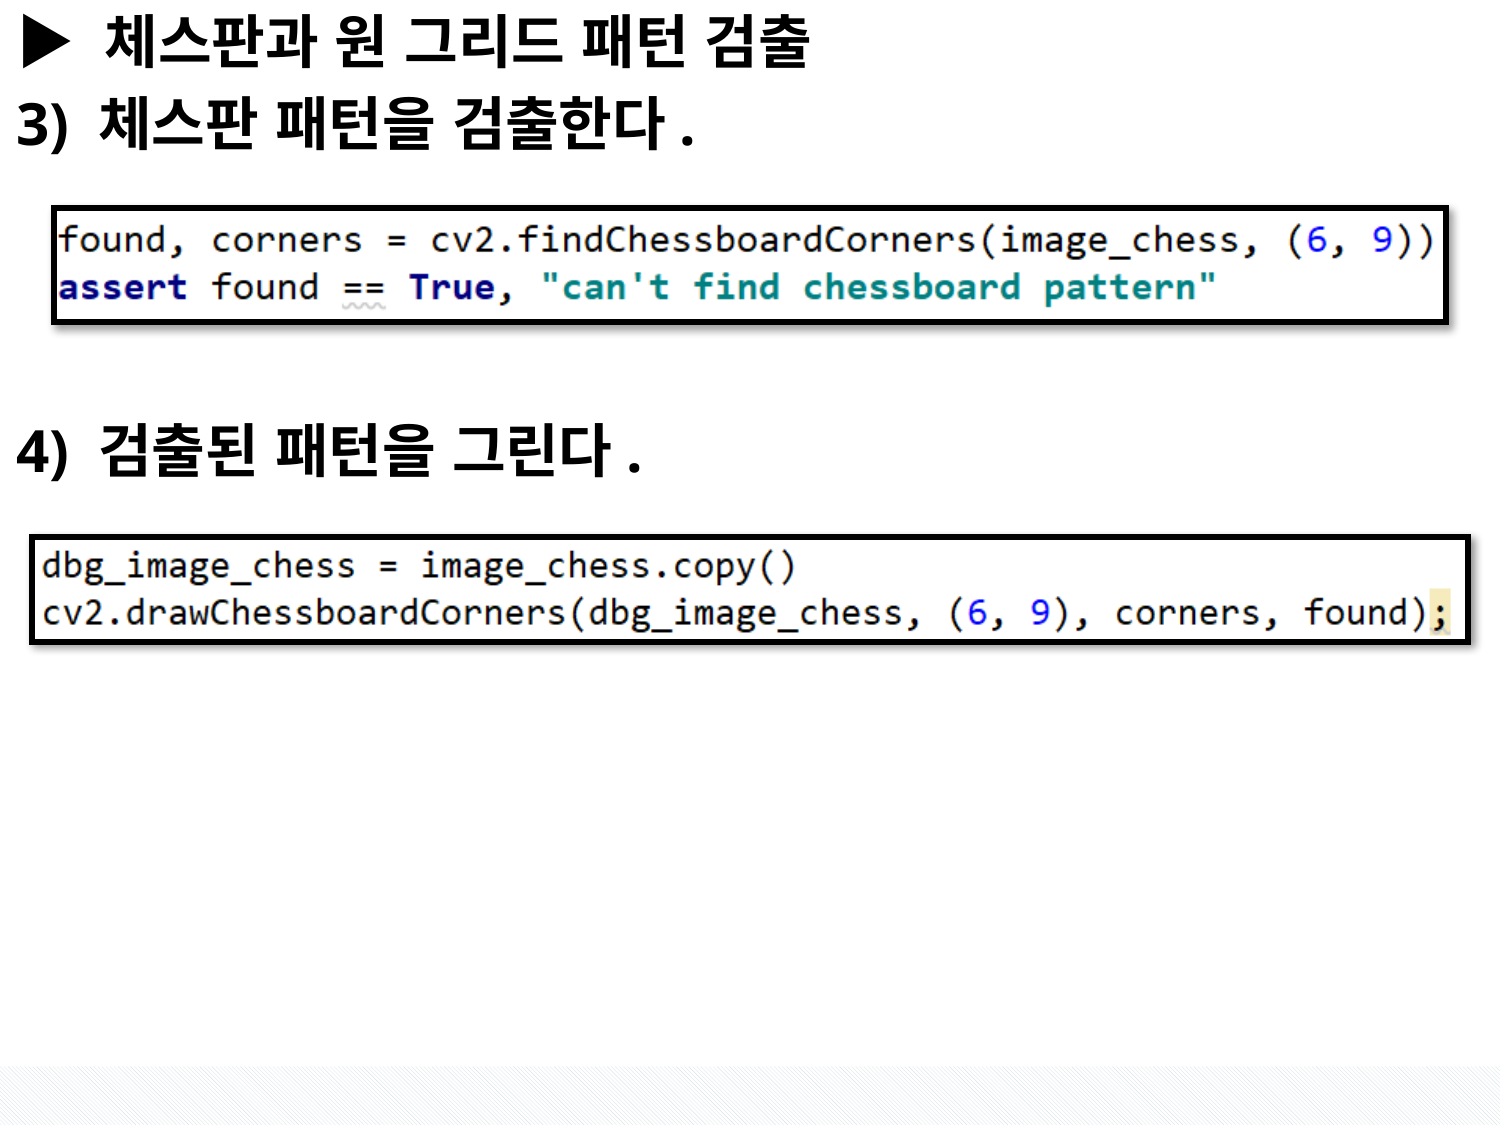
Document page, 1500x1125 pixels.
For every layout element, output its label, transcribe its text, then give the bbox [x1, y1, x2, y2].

picture [34, 539, 1466, 639]
list ▶ 체스판과 원 그리드 패턴 검출 3) 체스판 패턴을 검출한다. 4) 검출된 패턴을 그린다. [0, 0, 1500, 860]
picture [56, 211, 1444, 320]
